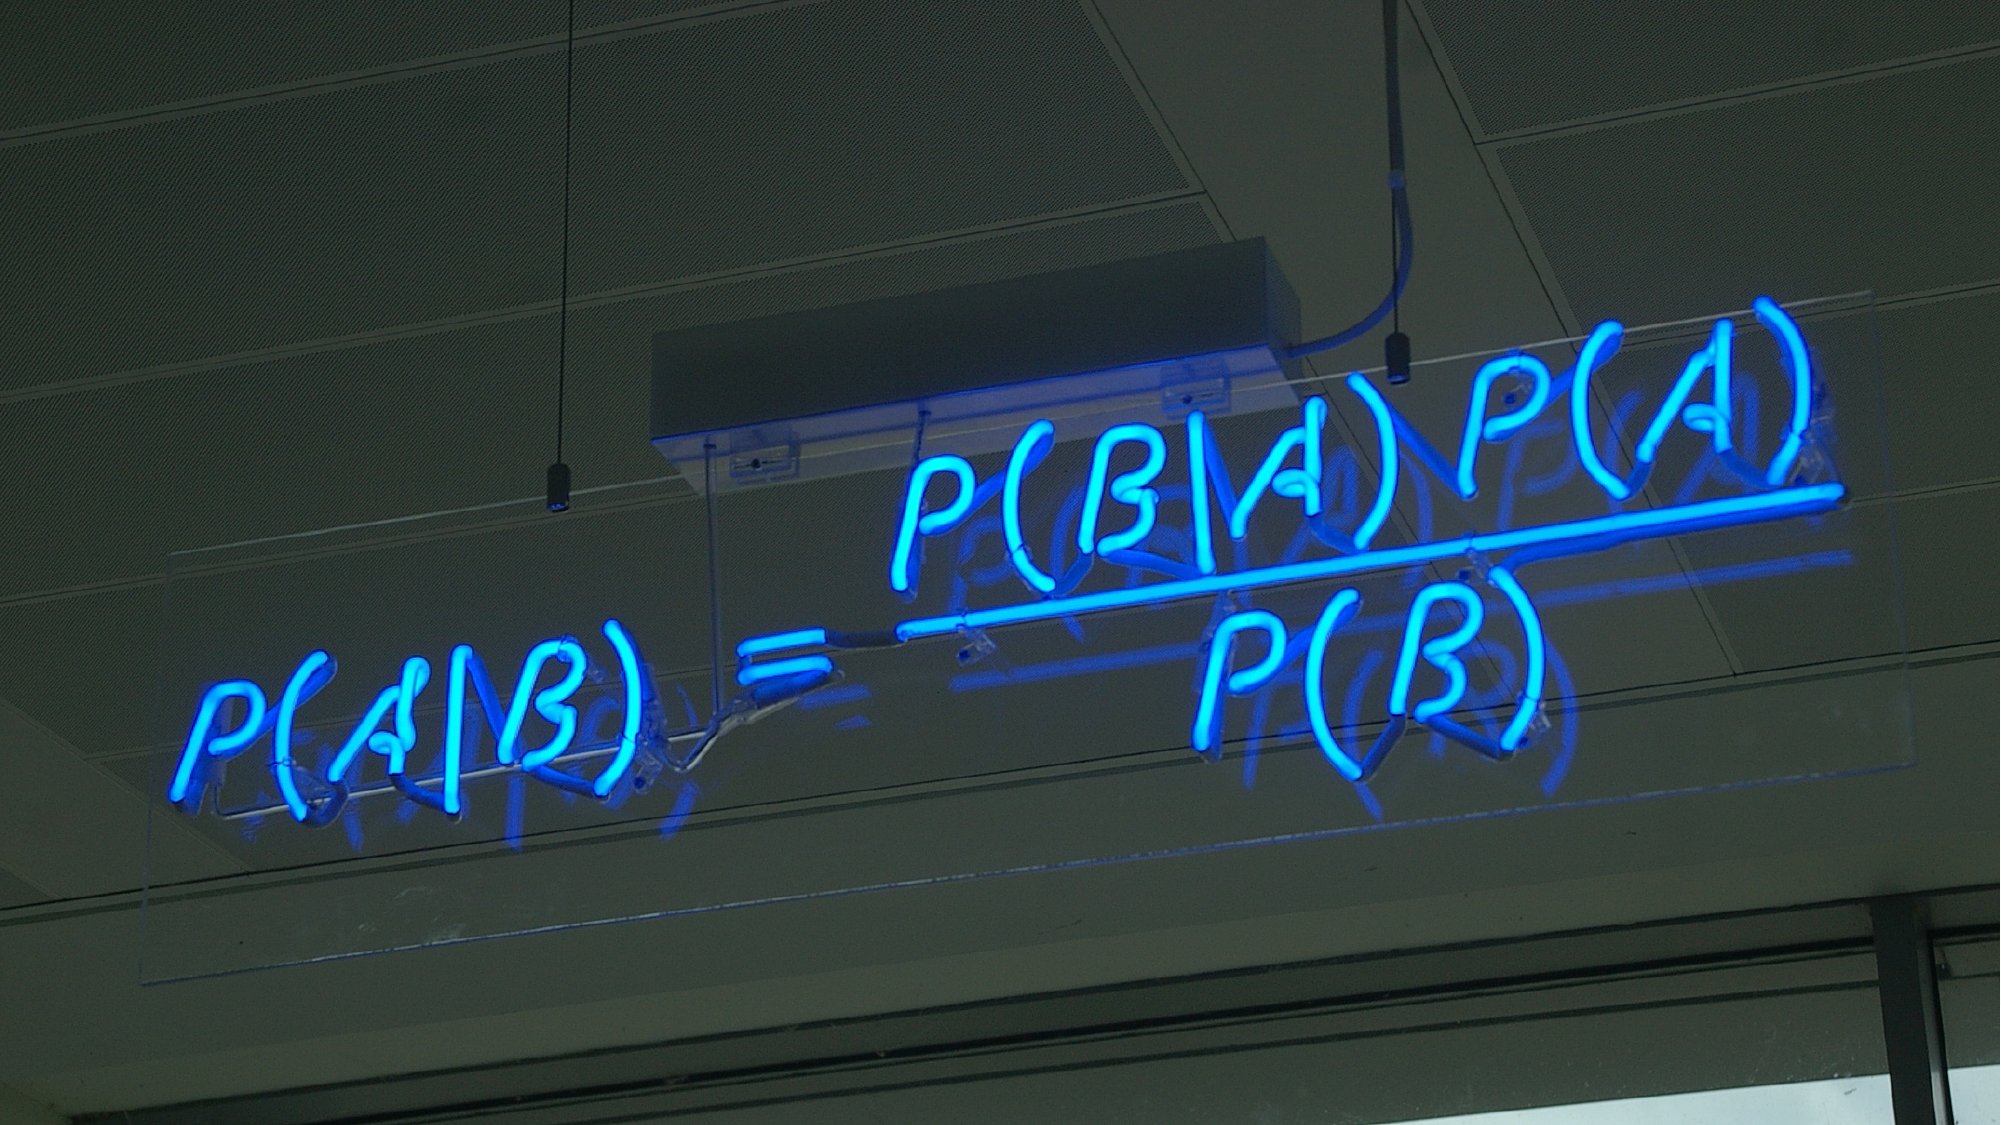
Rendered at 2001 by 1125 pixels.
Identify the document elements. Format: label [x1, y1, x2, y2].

list [0, 0, 2000, 1125]
